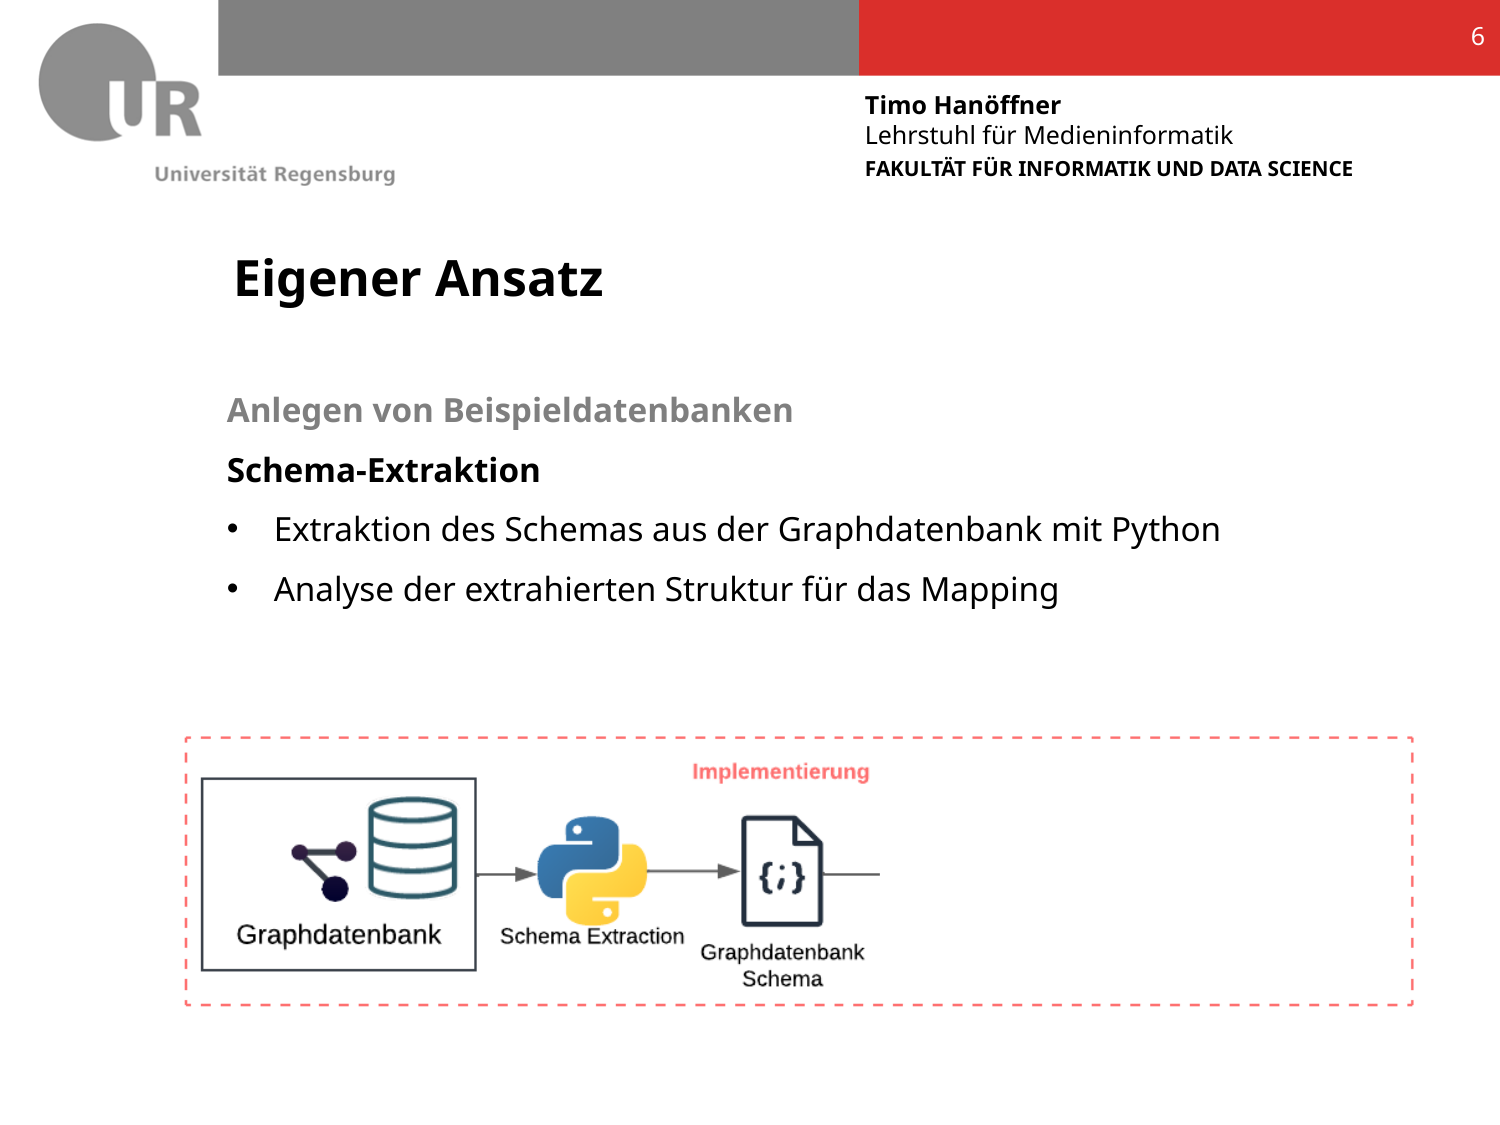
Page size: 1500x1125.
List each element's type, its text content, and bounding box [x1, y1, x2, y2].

list Anlegen von Beispieldatenbanken Schema-Extraktion Extraktion des Schemas aus der Graphdatenbank mit Python Analyse der extrahierten Struktur für das Mapping [212, 361, 1394, 698]
title Eigener Ansatz [218, 246, 1425, 330]
picture [164, 698, 1441, 1036]
picture [17, 18, 419, 209]
slide_number 6 [1162, 7, 1500, 68]
